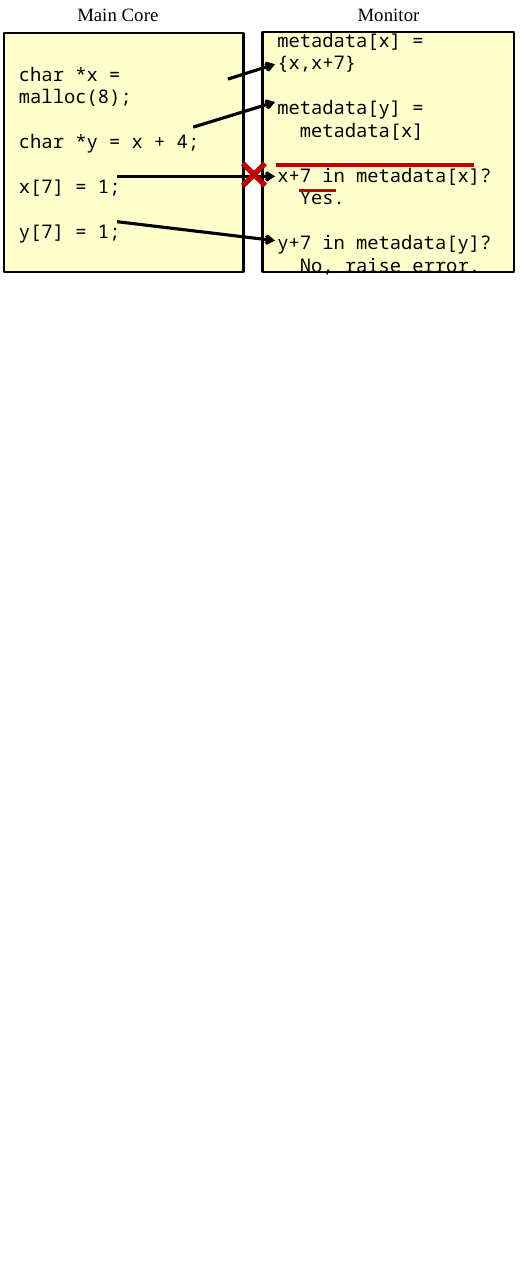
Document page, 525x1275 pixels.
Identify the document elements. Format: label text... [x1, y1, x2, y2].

text_box [238, 159, 270, 175]
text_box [192, 101, 276, 128]
text_box Main Core [54, 0, 181, 33]
text_box Monitor [325, 0, 452, 30]
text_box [116, 221, 276, 241]
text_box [227, 63, 276, 80]
text_box [239, 185, 251, 190]
text_box metadata[x] = {x,x+7} metadata[y] = metadata[x] x+7 in metadata[x]? Yes. y+7 in metadata[y]? No, raise error. [260, 30, 517, 274]
text_box [257, 185, 269, 190]
text_box char *x = malloc(8); char *y = x + 4; x[7] = 1; y[7] = 1; [2, 31, 246, 274]
